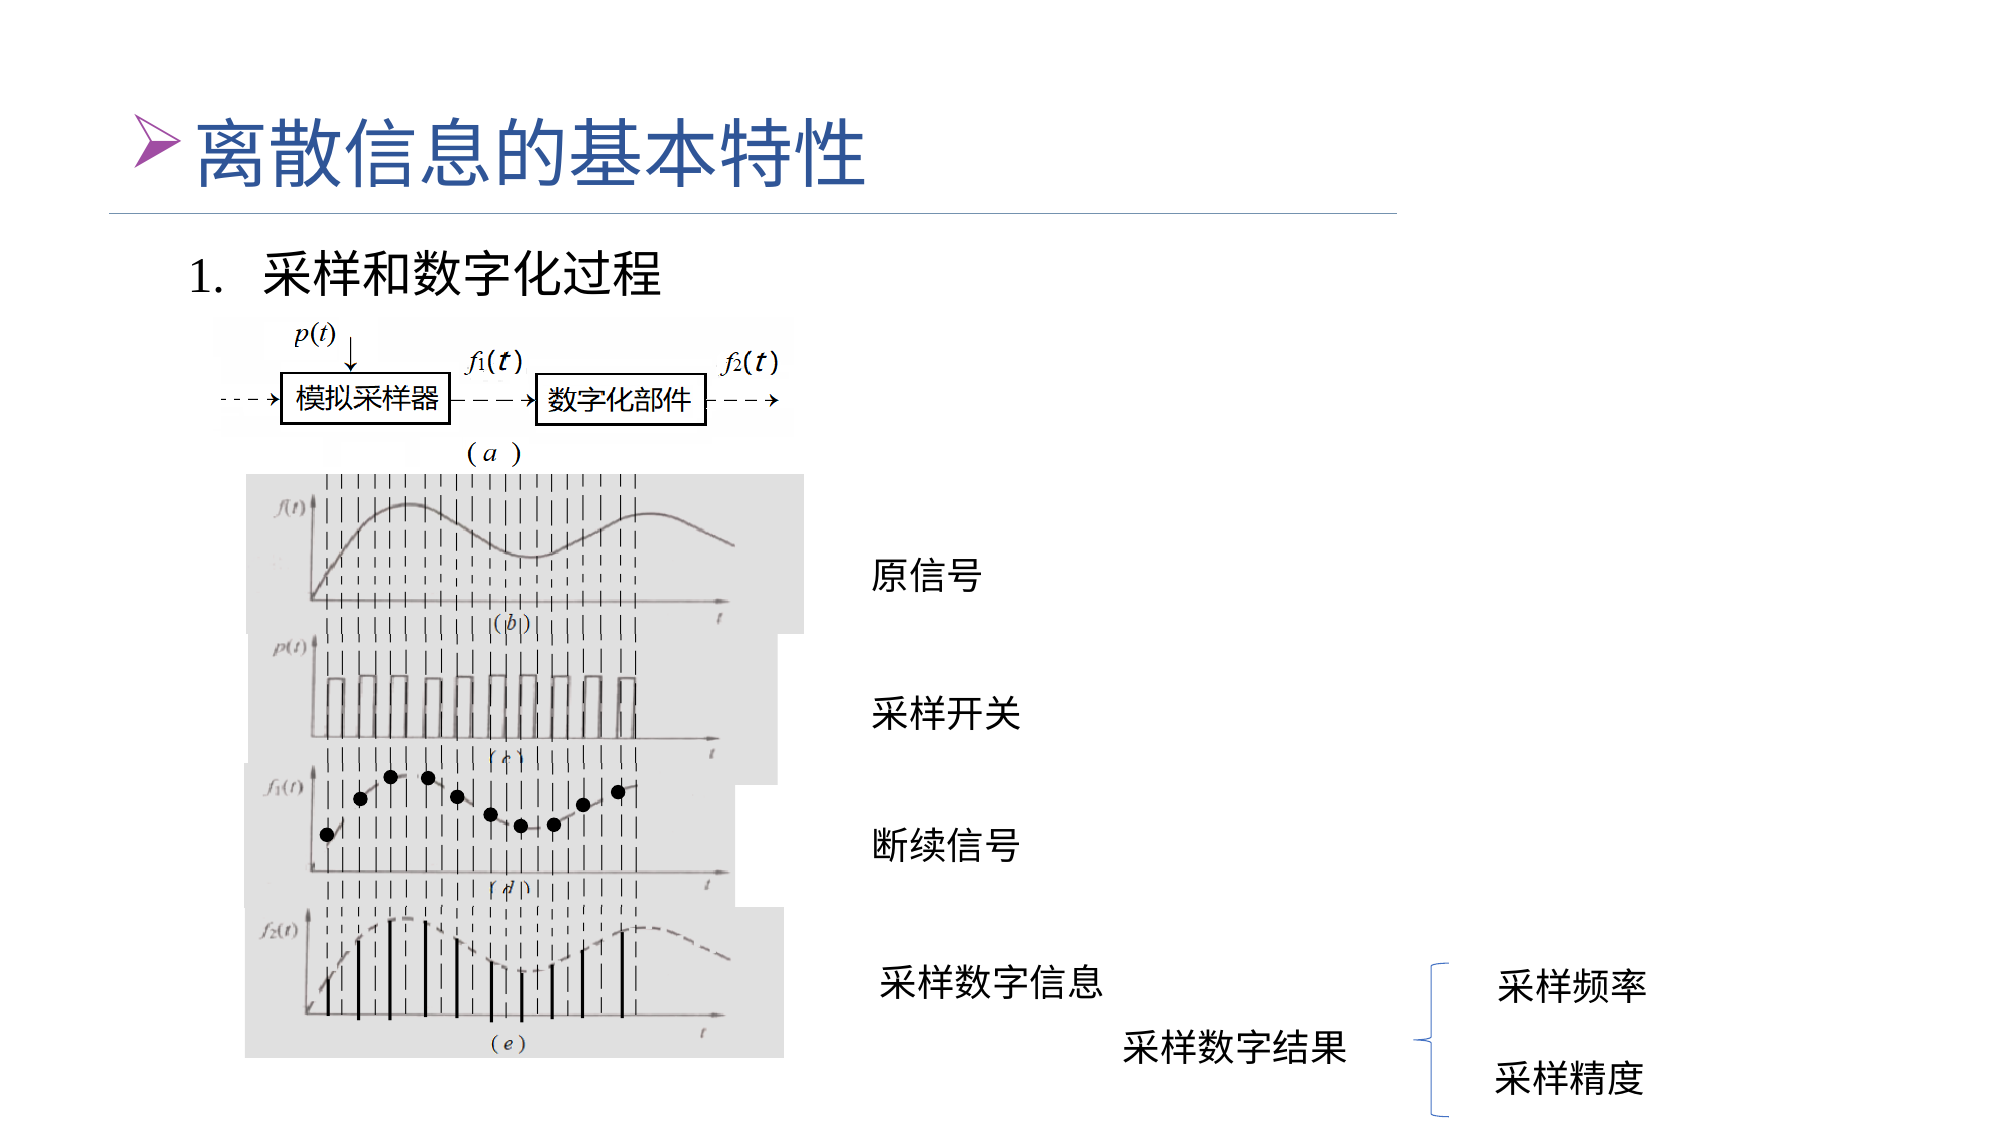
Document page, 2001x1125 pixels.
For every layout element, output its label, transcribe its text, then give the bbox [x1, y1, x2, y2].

text_box 采样频率 [1483, 955, 1685, 1016]
text_box 采样数字结果 [1108, 1016, 1388, 1077]
text_box 原信号 [857, 544, 1176, 605]
text_box [1377, 975, 1686, 1119]
text_box 采样数字信息 [864, 951, 1144, 1012]
text_box 1. 采样和数字化过程 [129, 234, 963, 310]
text_box 采样精度 [1480, 1047, 1683, 1108]
text_box [1413, 962, 1449, 1118]
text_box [244, 907, 784, 1058]
text_box 离散信息的基本特性 [128, 93, 1856, 198]
text_box 采样开关 [857, 682, 1137, 743]
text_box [248, 634, 778, 785]
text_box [244, 763, 736, 907]
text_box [213, 317, 798, 468]
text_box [246, 474, 804, 634]
text_box 断续信号 [857, 814, 1076, 875]
